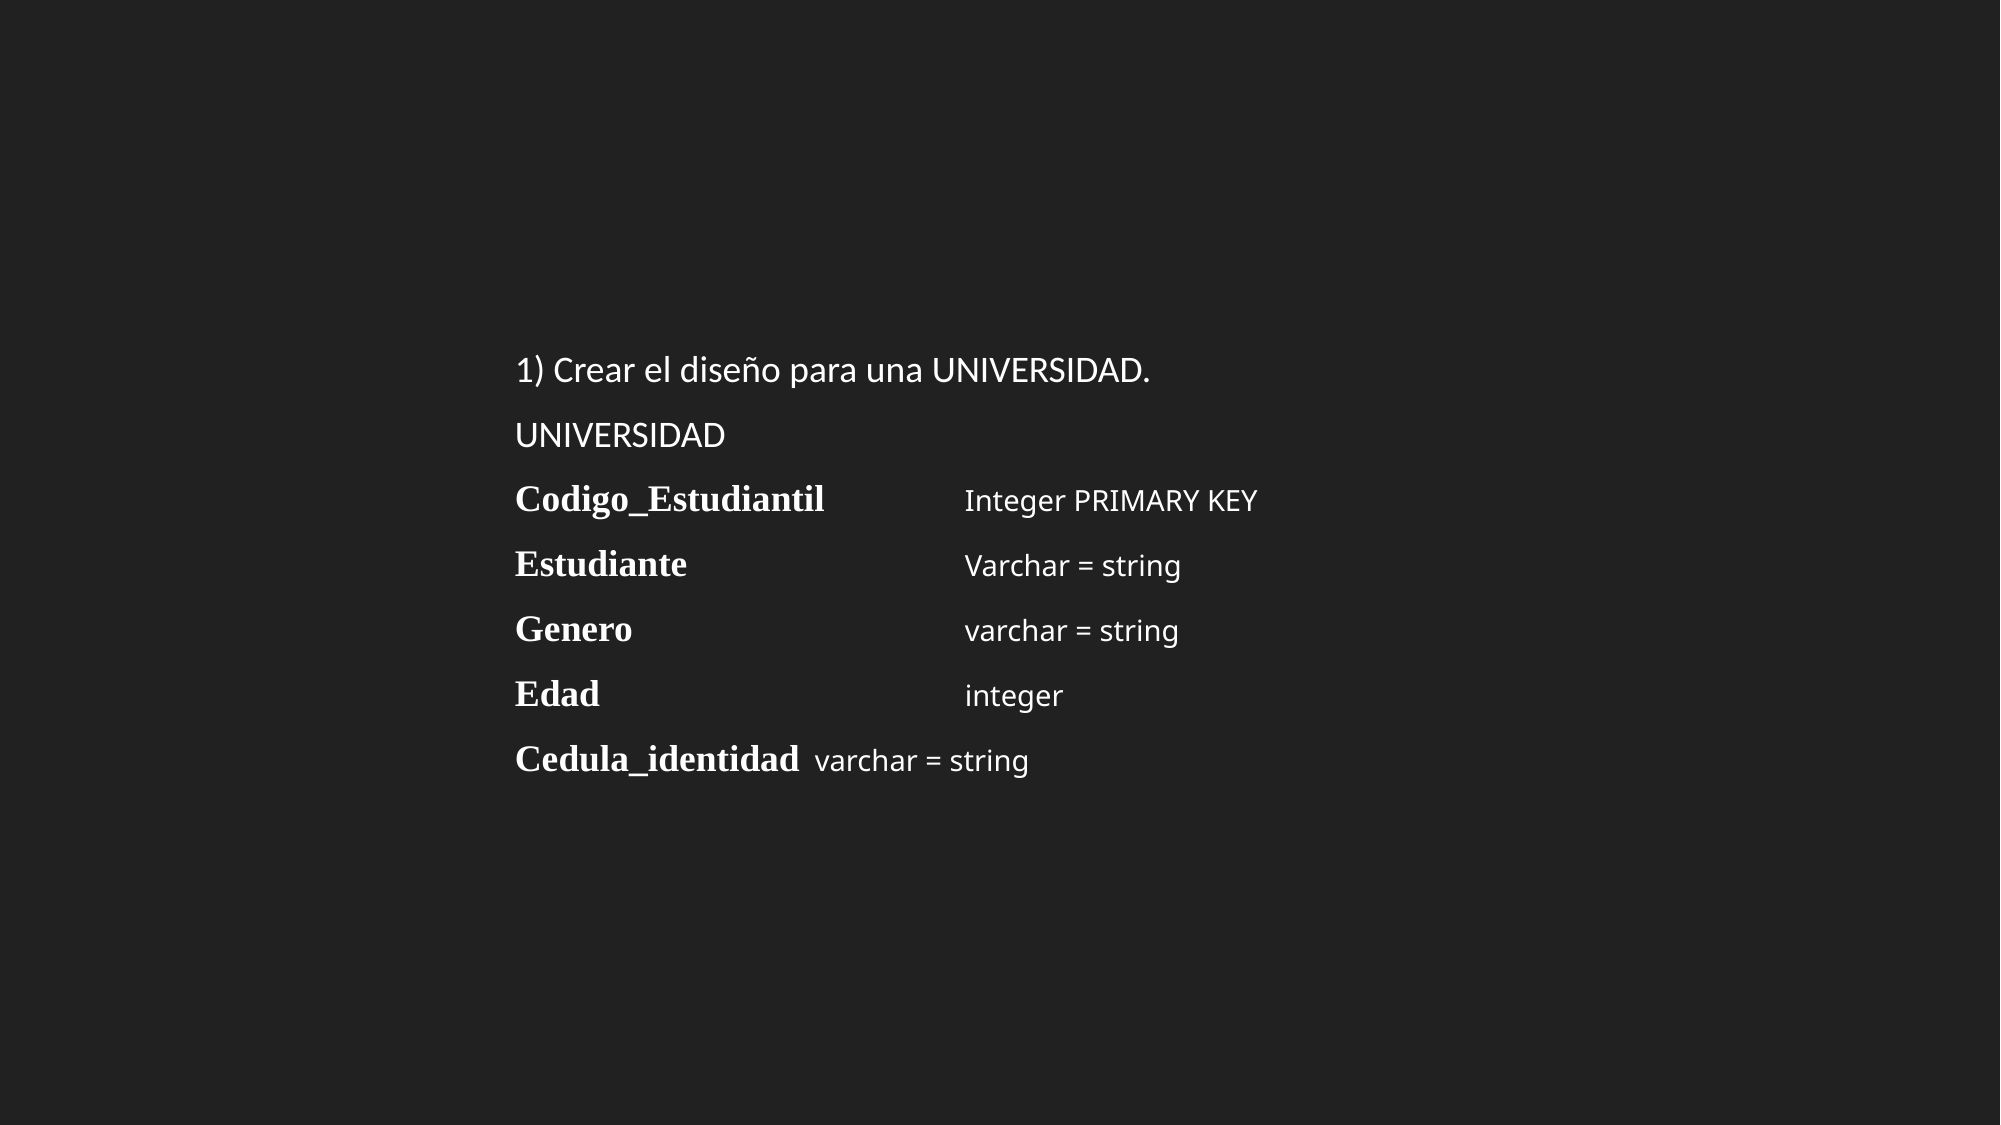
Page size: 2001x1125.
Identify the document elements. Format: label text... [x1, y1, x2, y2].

text_box 1) Crear el diseño para una UNIVERSIDAD. UNIVERSIDAD Codigo_Estudiantil Integer PRIMARY KEY Estudiante Varchar = string Genero varchar = string Edad integer Cedula_identidad varchar = string [500, 334, 1500, 786]
